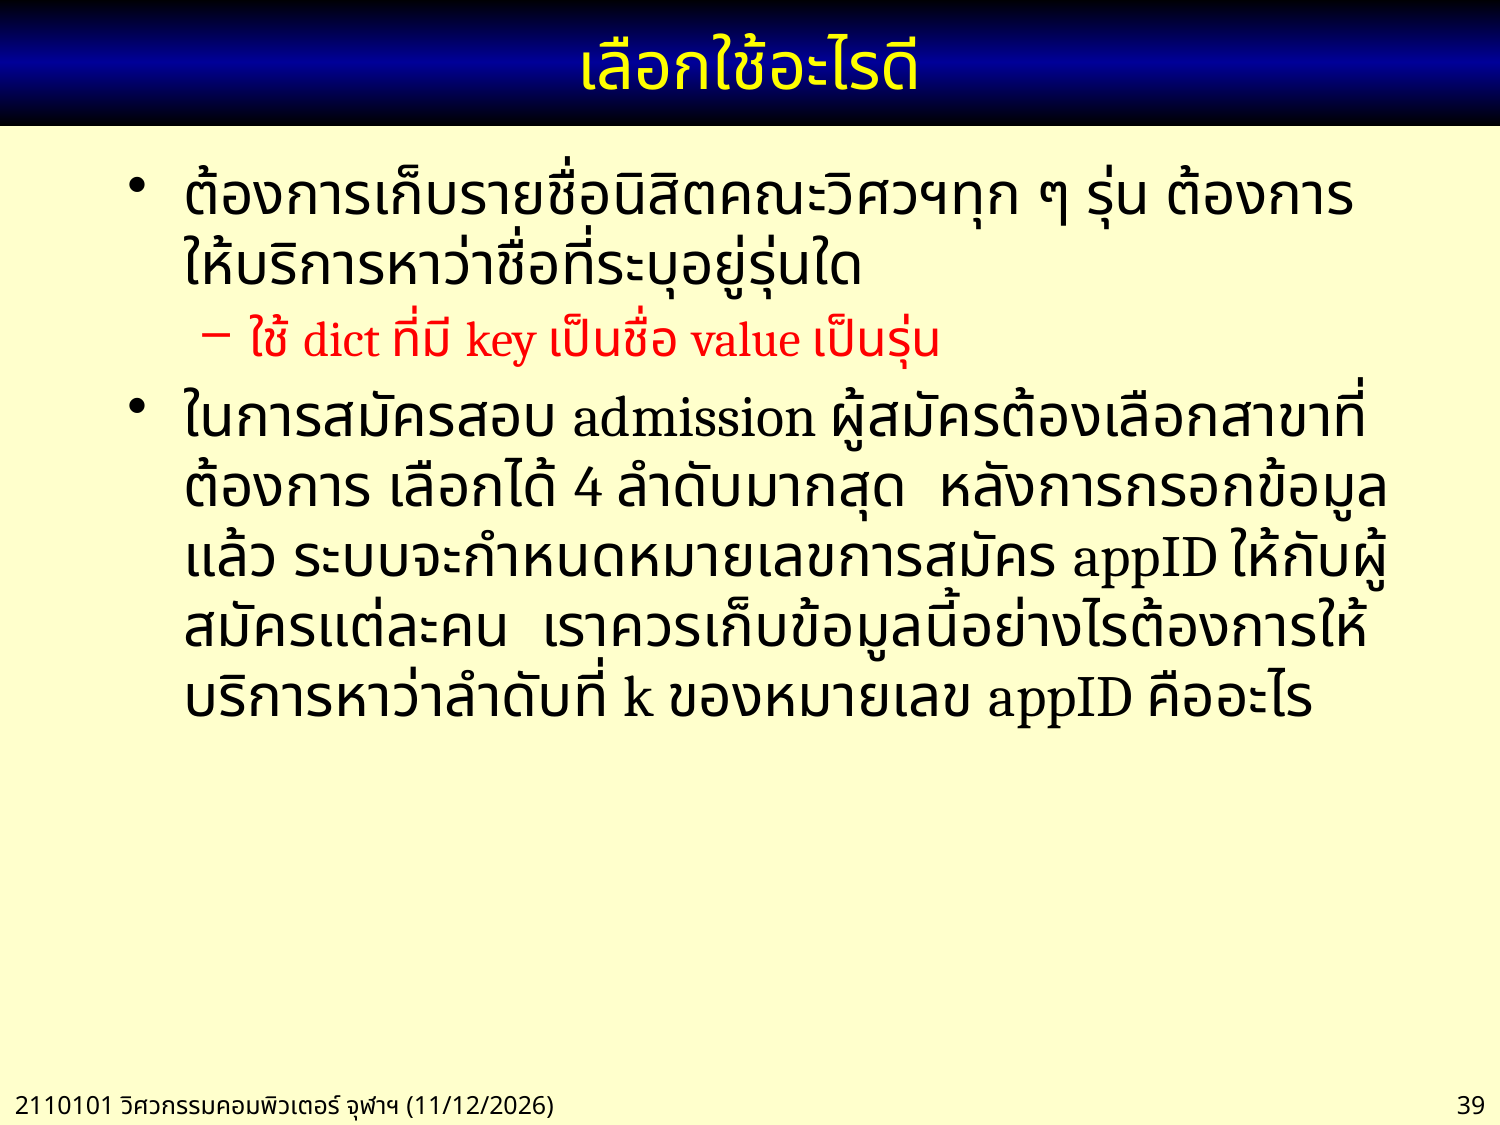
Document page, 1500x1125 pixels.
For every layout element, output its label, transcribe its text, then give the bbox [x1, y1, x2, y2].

title เลือกใช้อะไรดี [0, 0, 1500, 126]
list ต้องการเก็บรายชื่อนิสิตคณะวิศวฯทุก ๆ รุ่น ต้องการให้บริการหาว่าชื่อที่ระบุอยู่รุ่นใด ใช้ dict ที่มี key เป็นชื่อ value เป็นรุ่น ในการสมัครสอบ admission ผู้สมัครต้องเลือกสาขาที่ต้องการ เลือกได้ 4 ลำดับมากสุด หลังการกรอกข้อมูลแล้ว ระบบจะกำหนดหมายเลขการสมัคร appID ให้กับผู้สมัครแต่ละคน เราควรเก็บข้อมูลนี้อย่างไรต้องการให้บริการหาว่าลำดับที่ k ของหมายเลข appID คืออะไร [112, 148, 1412, 987]
